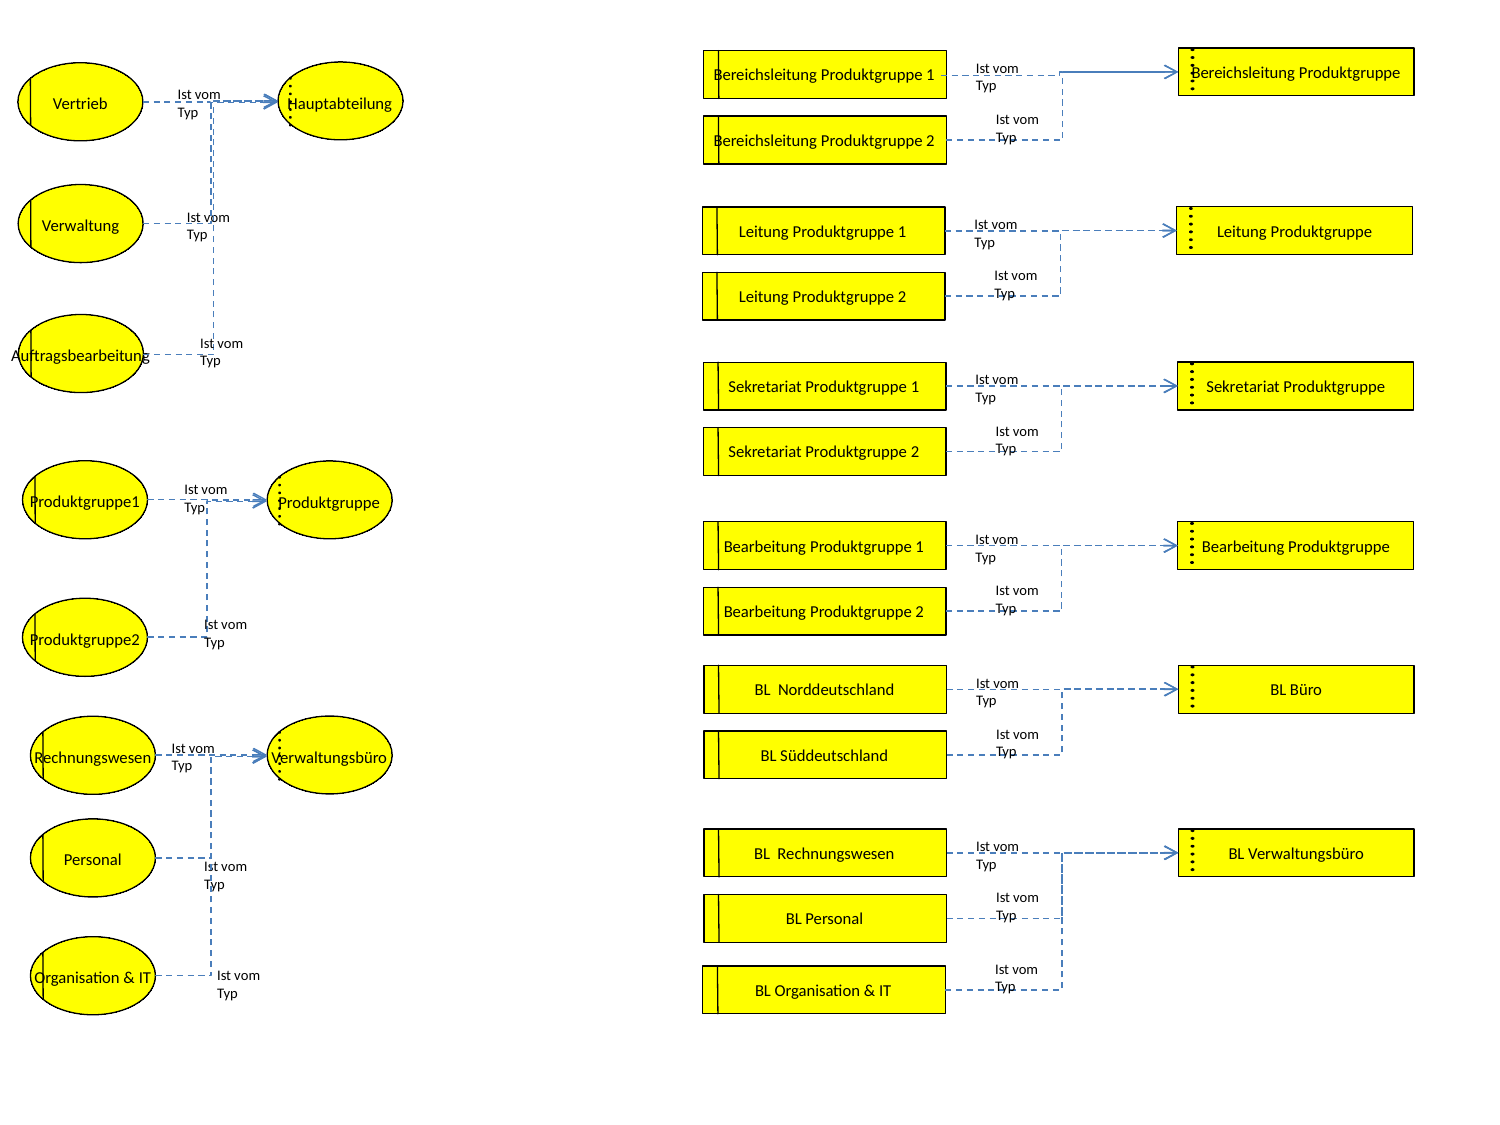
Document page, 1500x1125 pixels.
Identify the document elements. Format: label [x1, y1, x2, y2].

text_box [702, 893, 940, 943]
text_box [946, 71, 1179, 154]
text_box [155, 731, 268, 755]
text_box [1179, 665, 1415, 714]
text_box [700, 206, 946, 255]
text_box [701, 965, 946, 1014]
text_box [21, 460, 148, 540]
text_box [702, 115, 947, 165]
text_box [1176, 206, 1414, 255]
text_box [702, 361, 946, 411]
text_box [944, 230, 1177, 310]
text_box [1178, 361, 1415, 411]
text_box [17, 184, 138, 263]
text_box [29, 818, 149, 898]
text_box [940, 51, 1179, 103]
text_box [142, 77, 278, 99]
text_box [21, 597, 148, 677]
text_box [17, 314, 144, 393]
text_box [29, 936, 153, 1016]
text_box [143, 100, 281, 378]
text_box [702, 586, 947, 636]
text_box [702, 426, 947, 476]
text_box [944, 207, 1177, 230]
text_box [945, 362, 1179, 385]
text_box [702, 521, 946, 570]
text_box [946, 688, 1179, 769]
text_box [945, 385, 1179, 465]
text_box [147, 472, 268, 524]
text_box [1178, 828, 1415, 877]
text_box [1178, 521, 1415, 570]
text_box [147, 501, 285, 659]
text_box [266, 715, 393, 795]
text_box [946, 829, 1179, 851]
text_box [17, 62, 144, 142]
text_box [277, 61, 404, 141]
text_box [266, 460, 393, 540]
text_box [29, 715, 156, 795]
text_box [702, 828, 947, 878]
text_box [946, 665, 1179, 688]
text_box [1178, 47, 1415, 97]
text_box [945, 545, 1179, 625]
text_box [702, 49, 942, 99]
text_box [700, 271, 946, 321]
text_box [945, 852, 1179, 1004]
text_box [702, 664, 947, 714]
text_box [702, 730, 947, 779]
text_box [155, 756, 298, 1010]
text_box [945, 522, 1179, 545]
